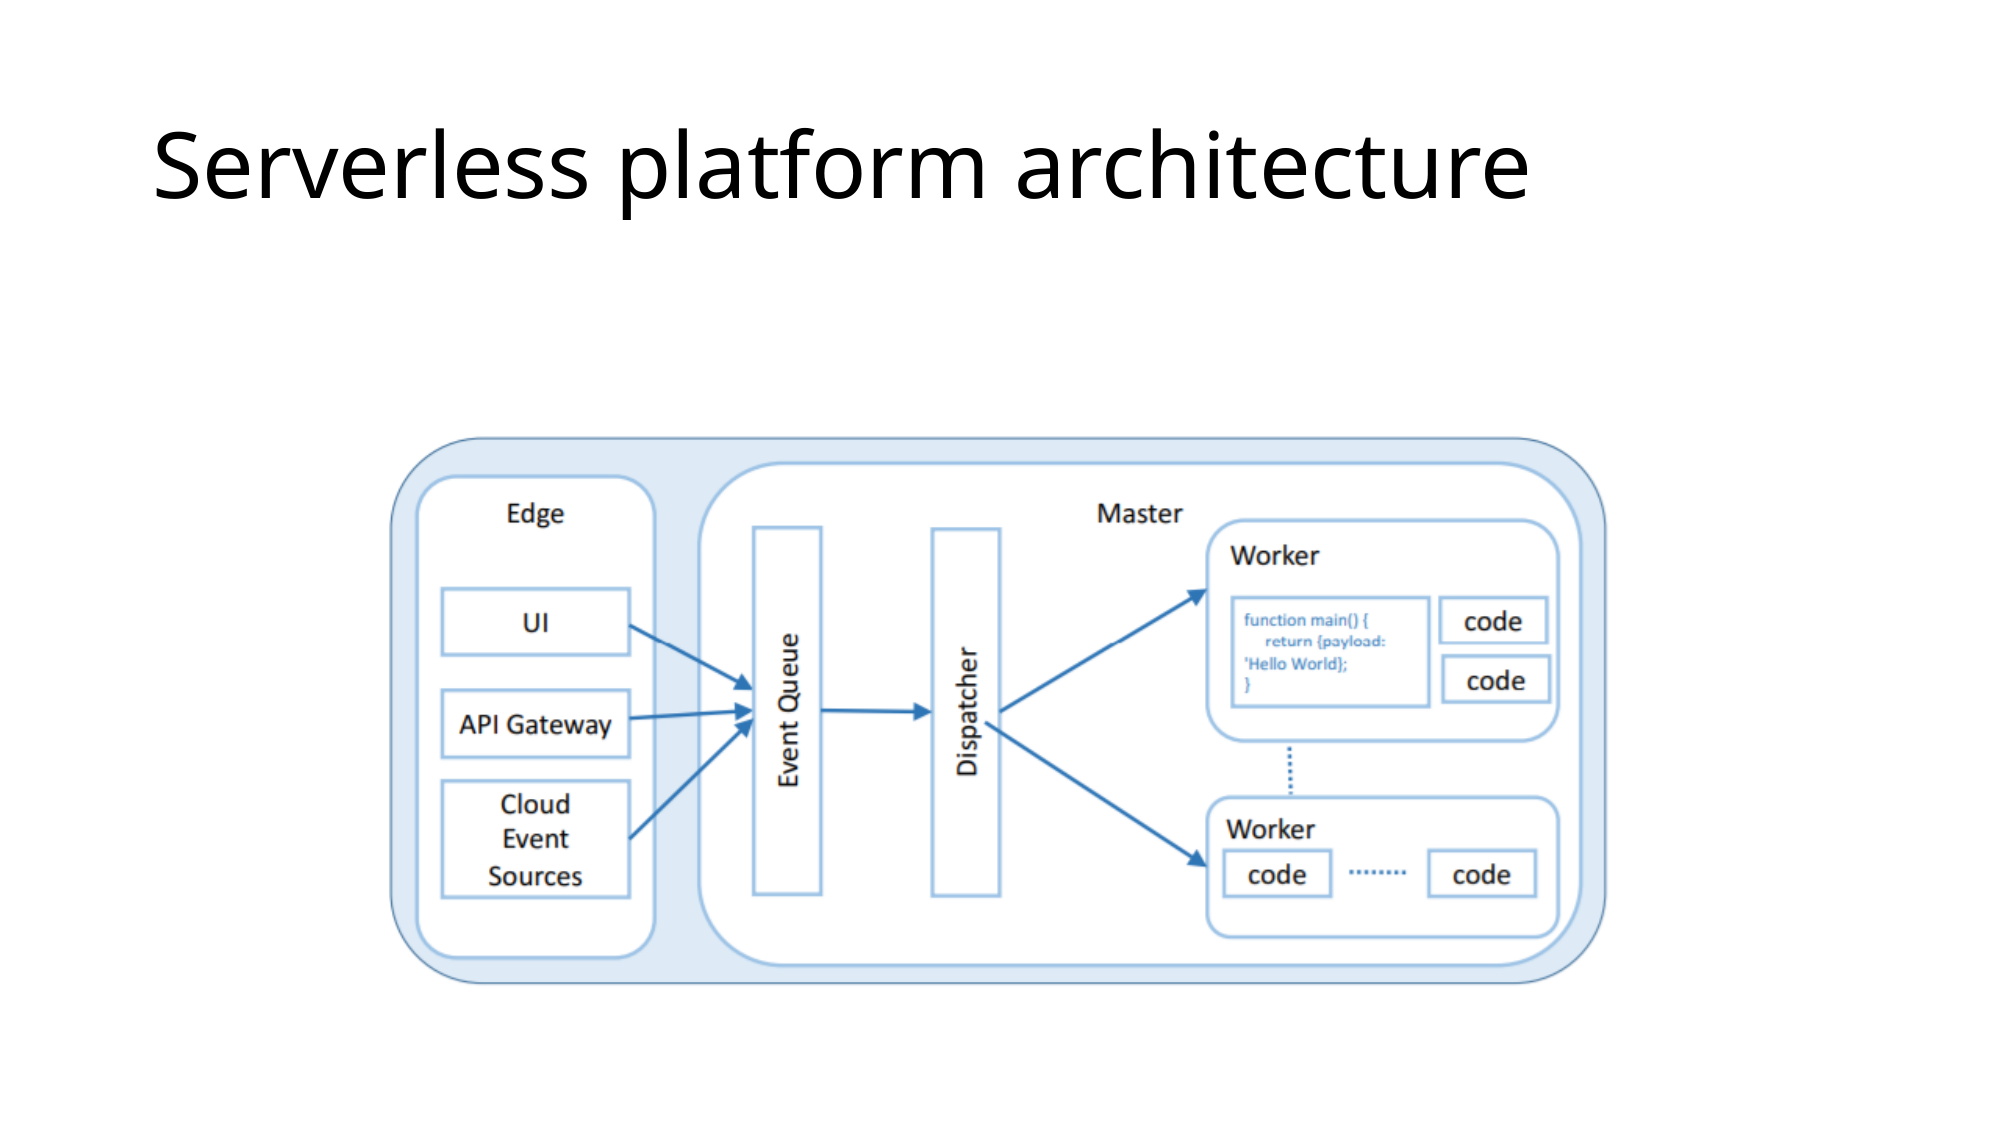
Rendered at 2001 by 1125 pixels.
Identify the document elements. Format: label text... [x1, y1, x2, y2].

picture [266, 429, 1734, 1031]
title Serverless platform architecture [137, 59, 1863, 278]
